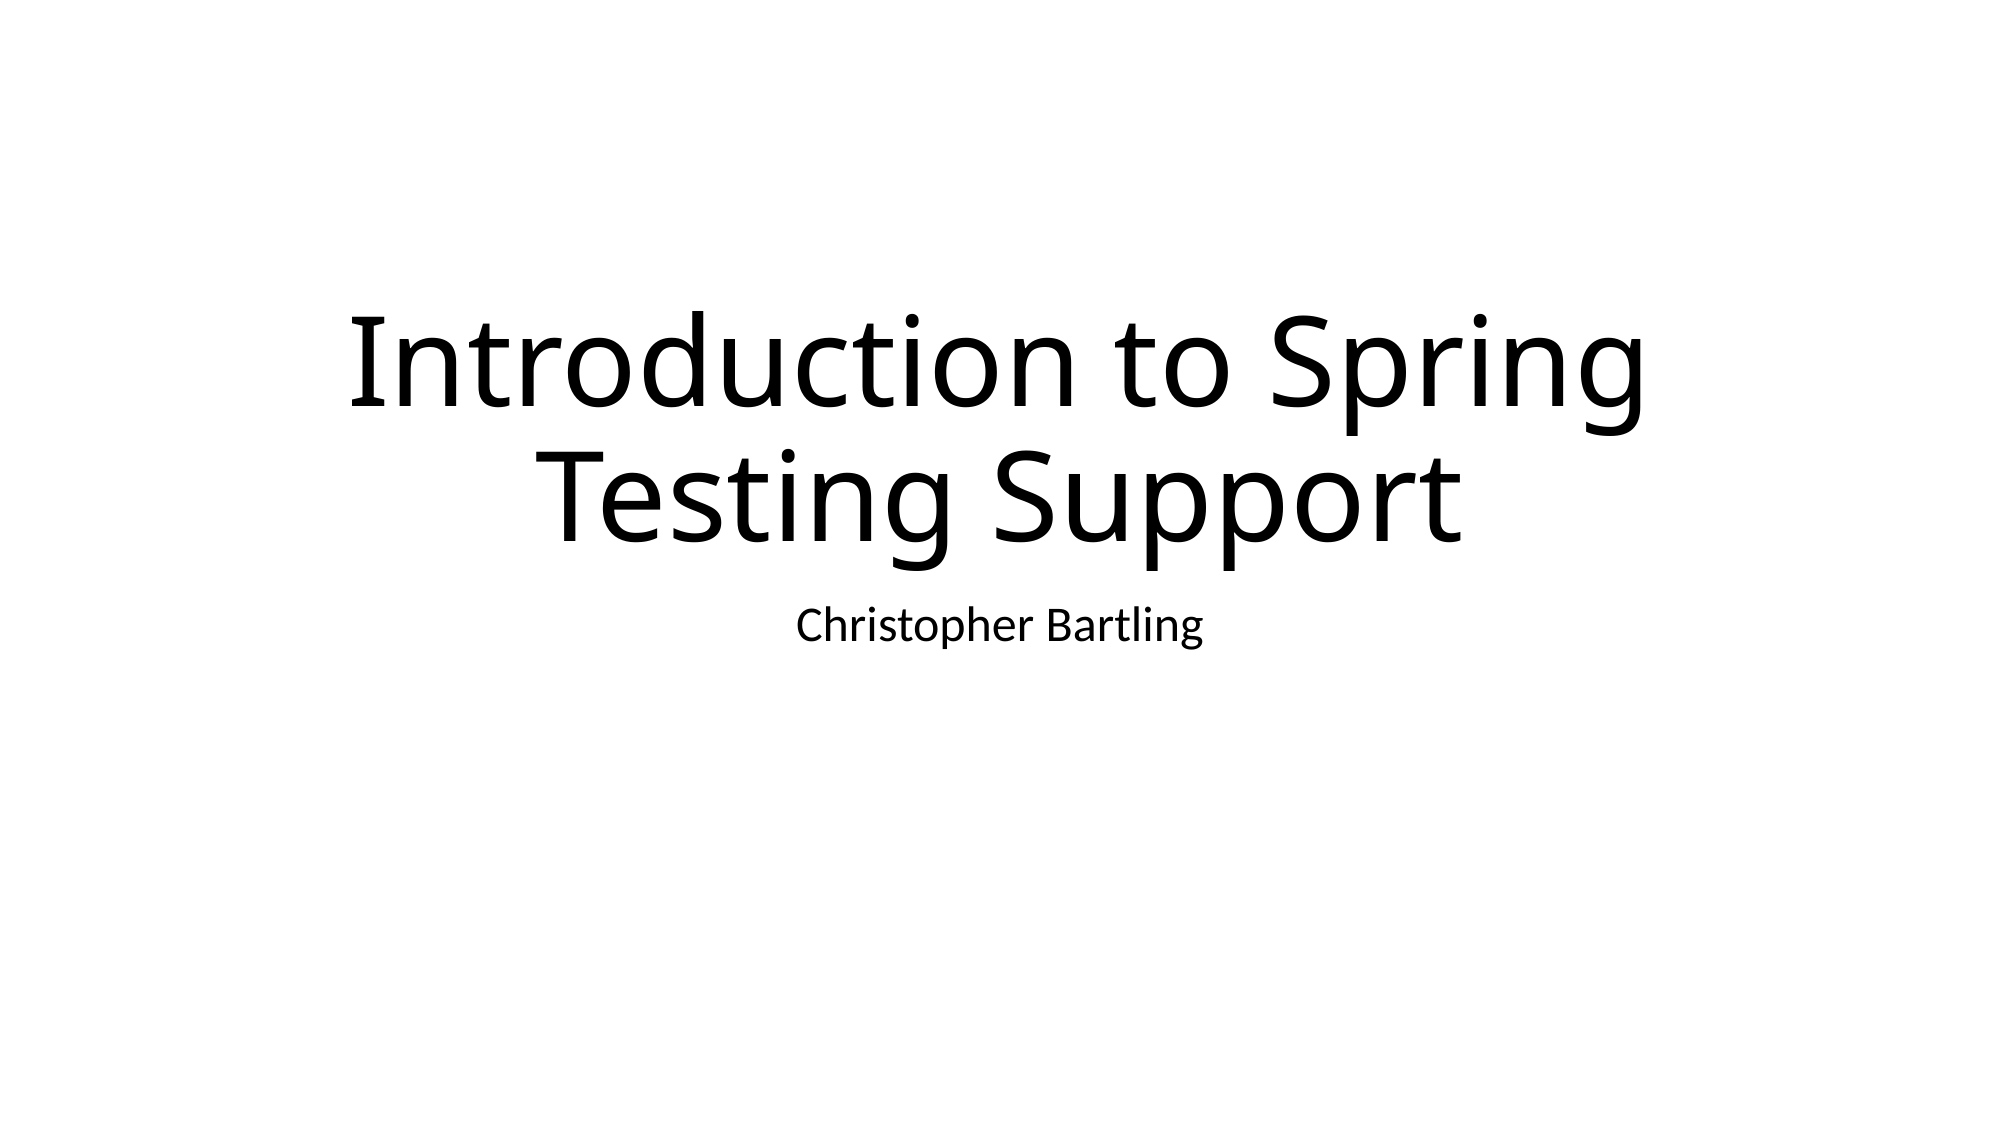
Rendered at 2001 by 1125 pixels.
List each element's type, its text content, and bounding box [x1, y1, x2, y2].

title Introduction to Spring Testing Support [249, 184, 1750, 576]
subtitle Christopher Bartling [249, 590, 1750, 863]
